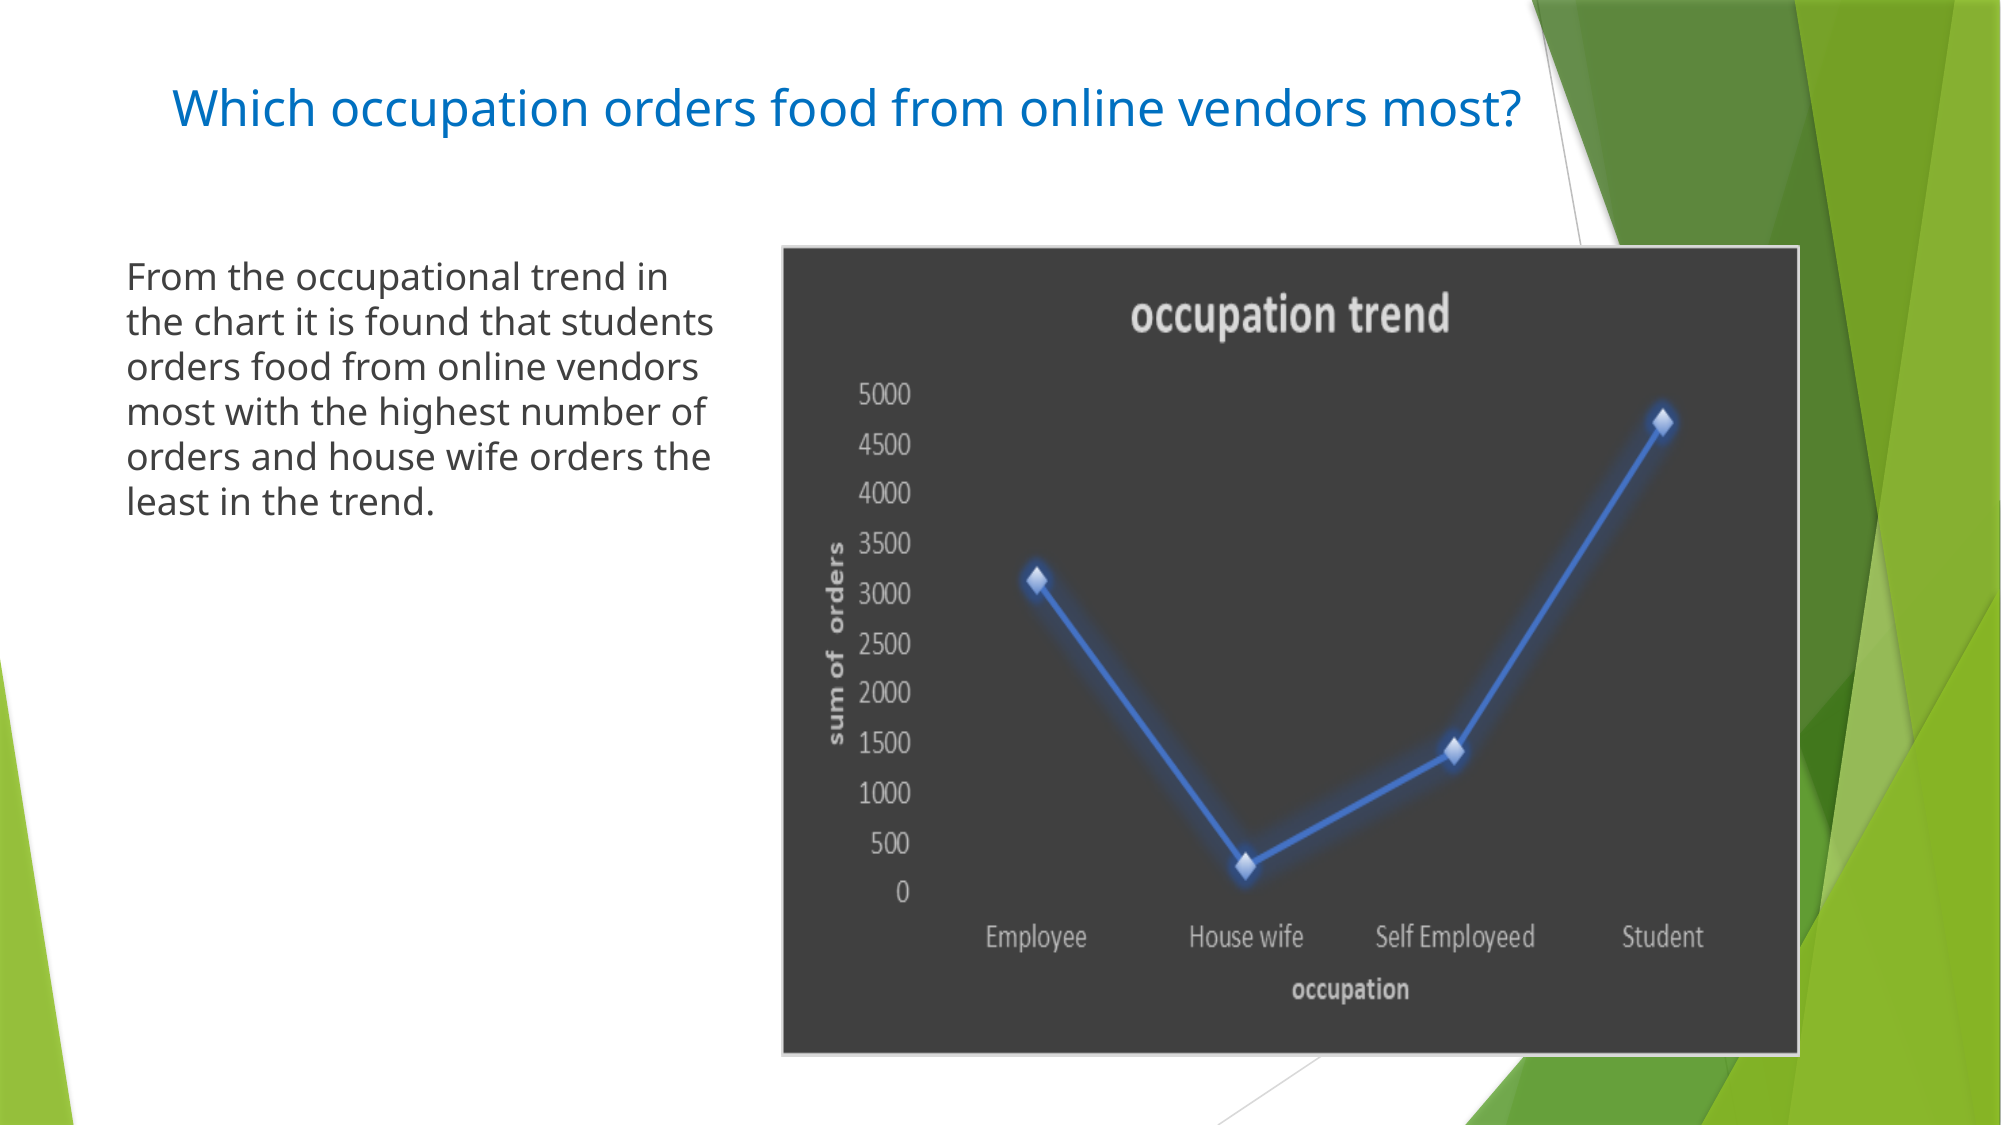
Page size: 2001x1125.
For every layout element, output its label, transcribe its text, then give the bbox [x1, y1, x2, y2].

list From the occupational trend in the chart it is found that students orders food from online vendors most with the highest number of orders and house wife orders the least in the trend. [111, 245, 744, 880]
title Which occupation orders food from online vendors most? [111, 67, 1585, 194]
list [780, 245, 1801, 1058]
